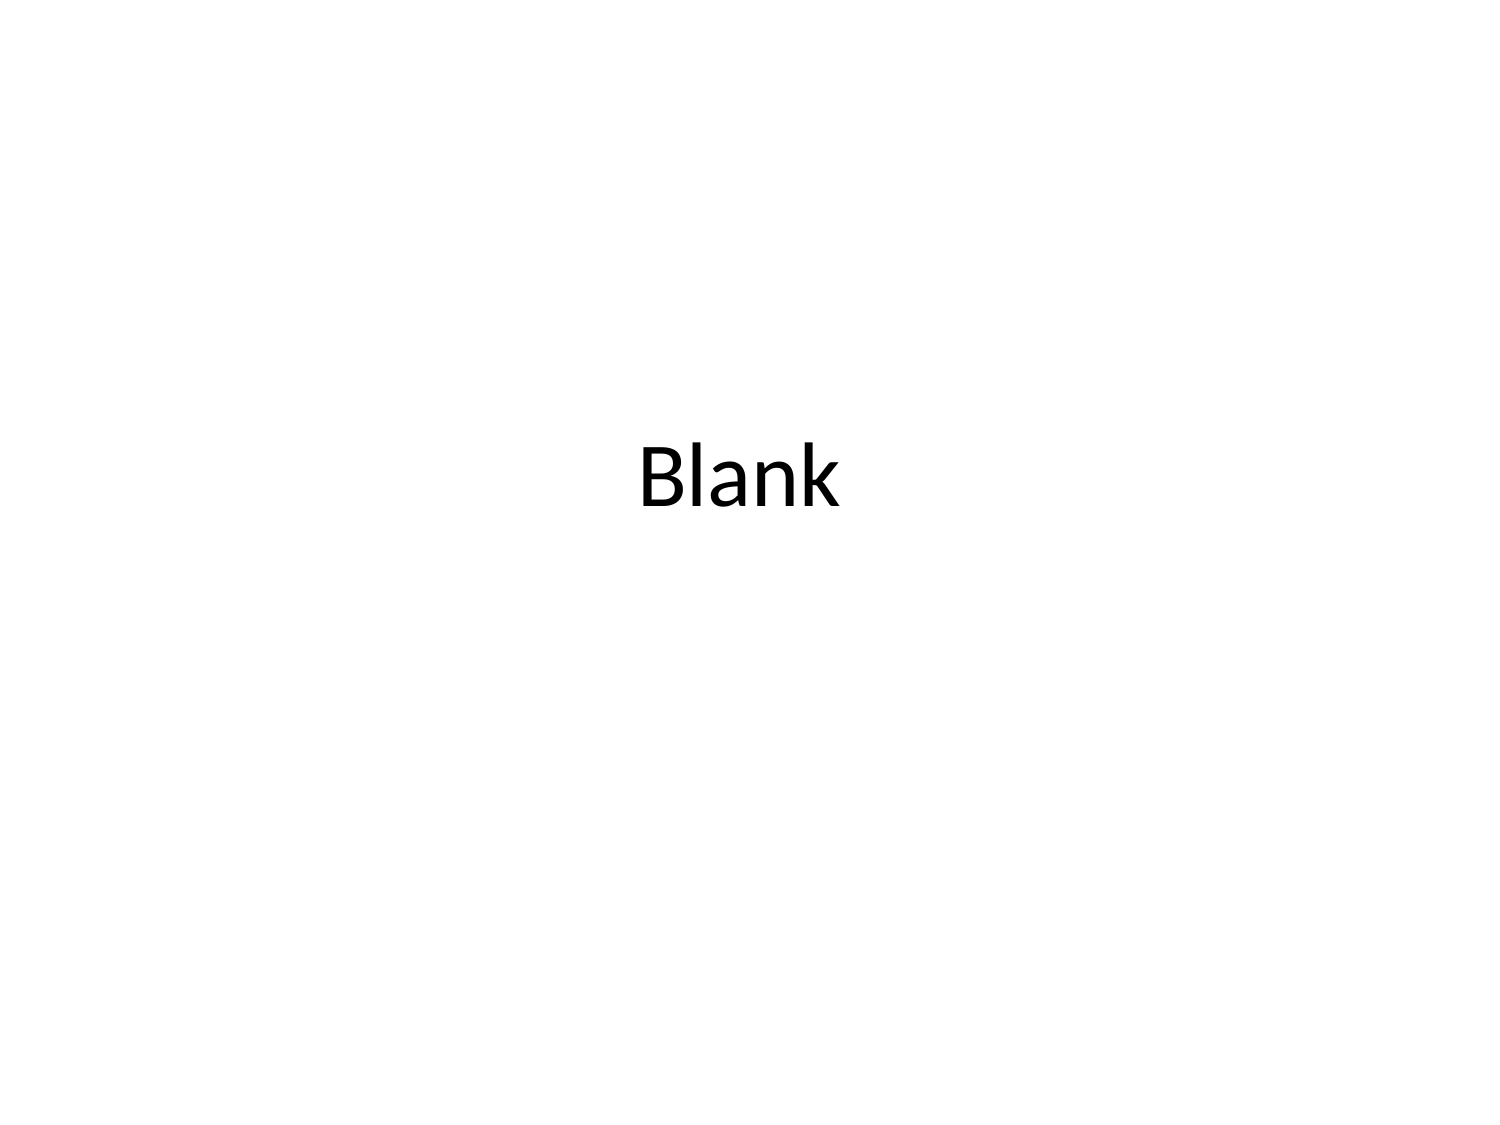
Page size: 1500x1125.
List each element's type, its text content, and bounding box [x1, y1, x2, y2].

title Blank [112, 349, 1388, 591]
